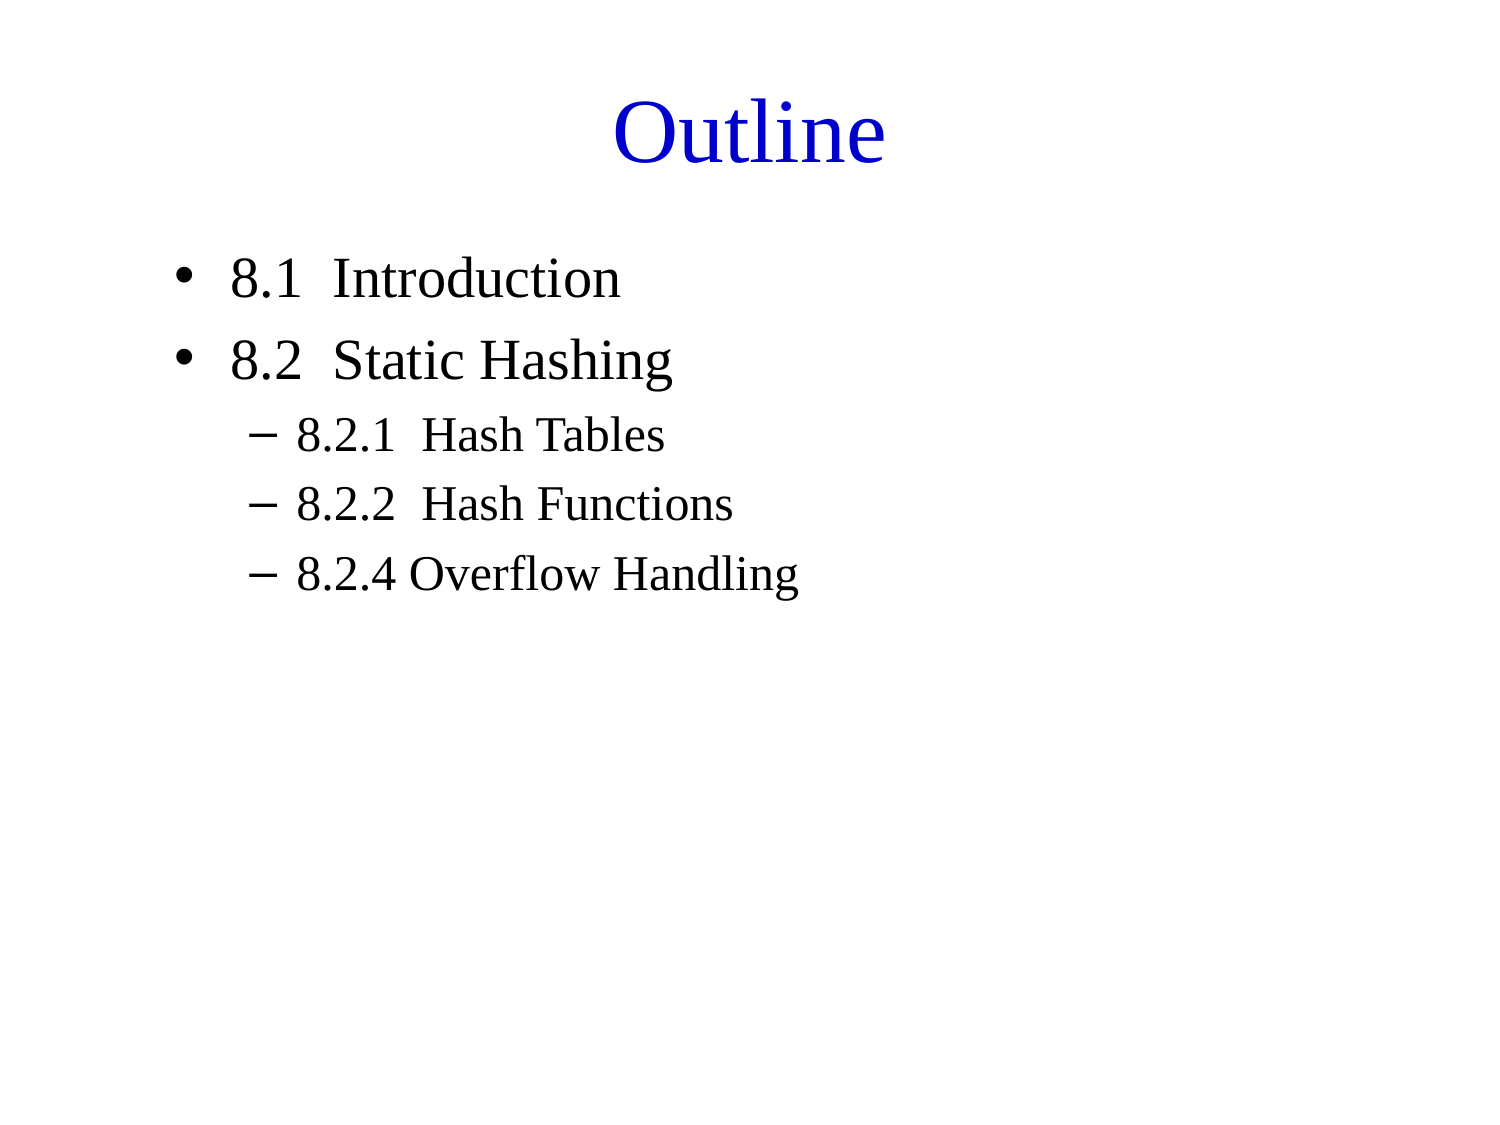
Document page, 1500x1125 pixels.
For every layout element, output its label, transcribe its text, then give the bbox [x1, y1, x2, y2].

list 8.1 Introduction 8.2 Static Hashing 8.2.1 Hash Tables 8.2.2 Hash Functions 8.2.4 Overflow Handling [159, 231, 1341, 1036]
title Outline [41, 42, 1459, 209]
